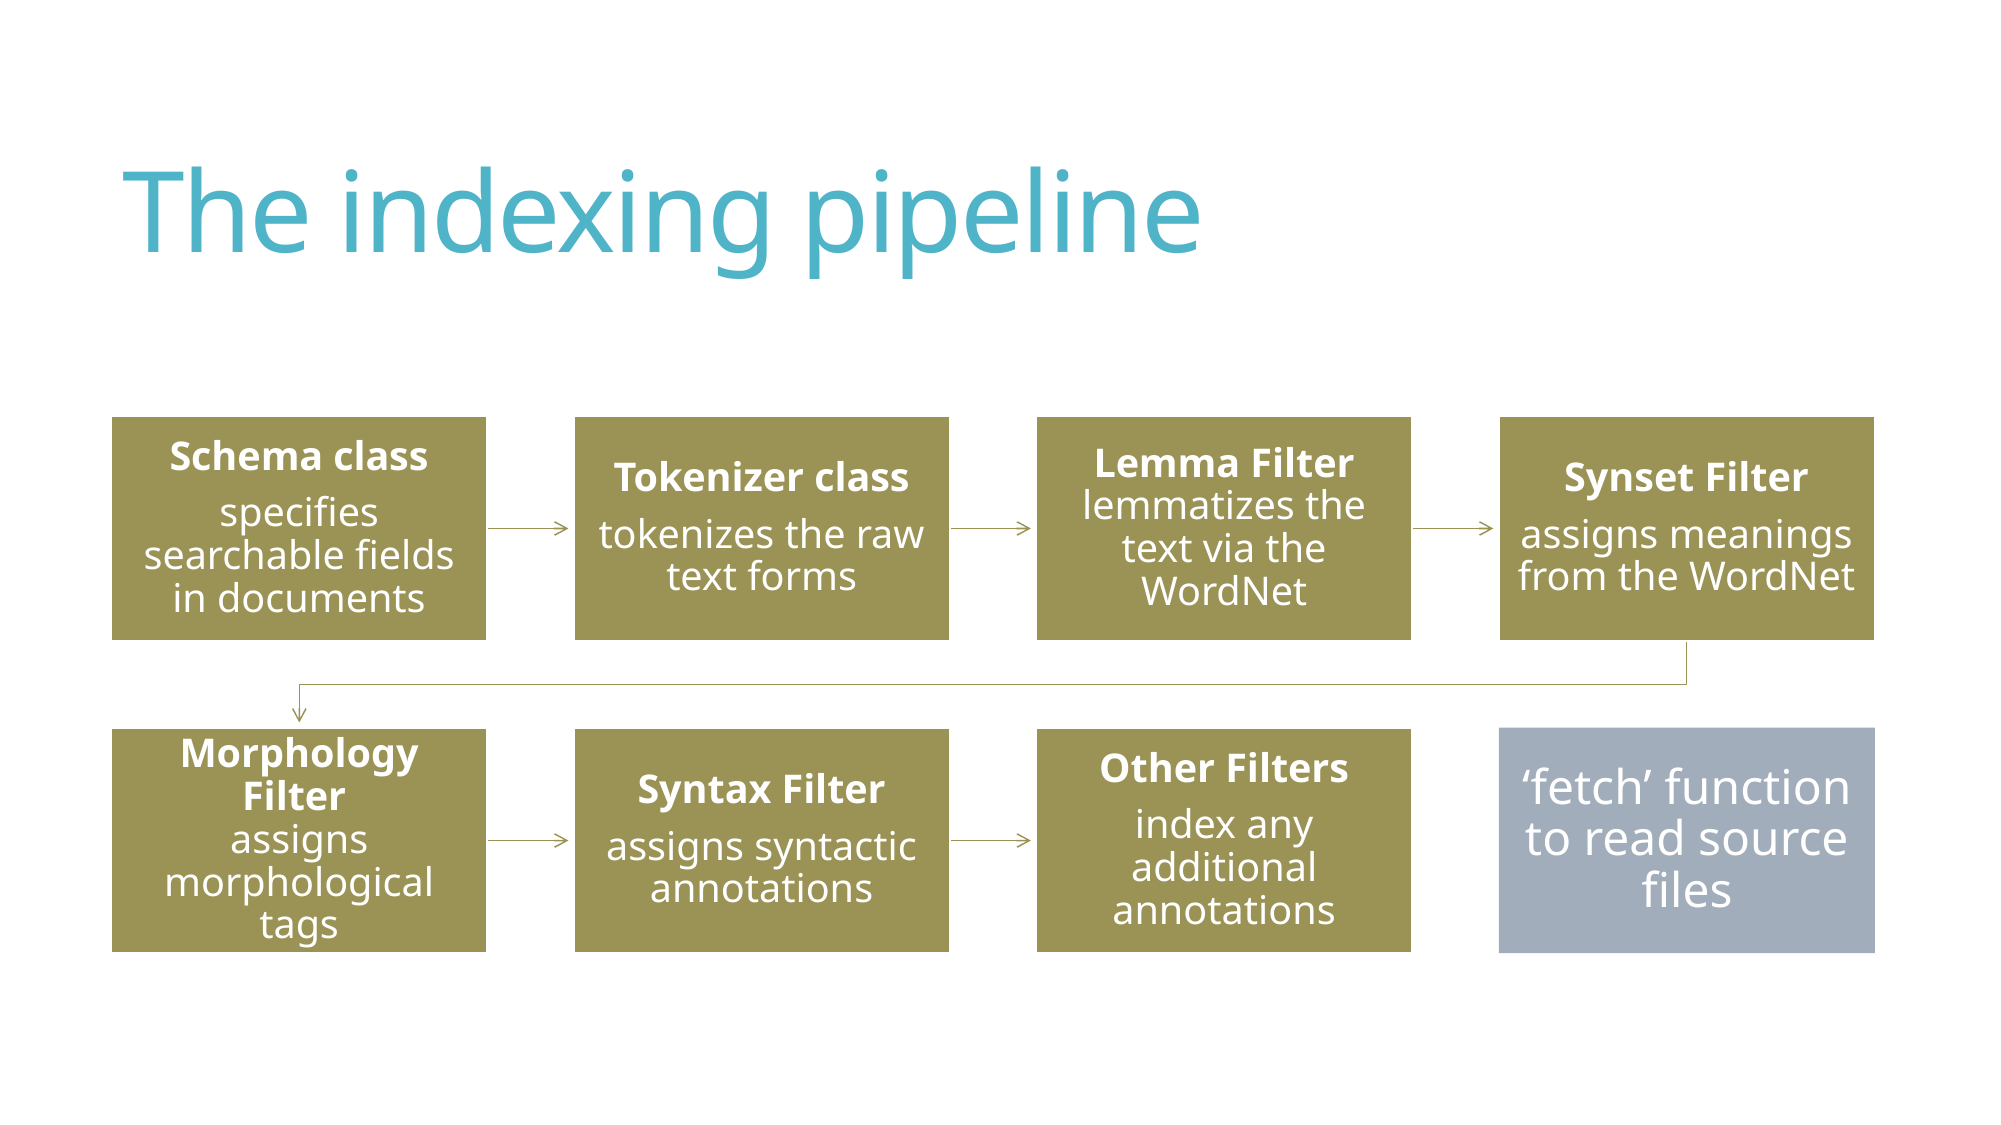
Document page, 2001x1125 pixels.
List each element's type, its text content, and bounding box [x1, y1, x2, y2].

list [110, 389, 1876, 980]
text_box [1498, 727, 1876, 954]
title The indexing pipeline [107, 81, 1875, 354]
